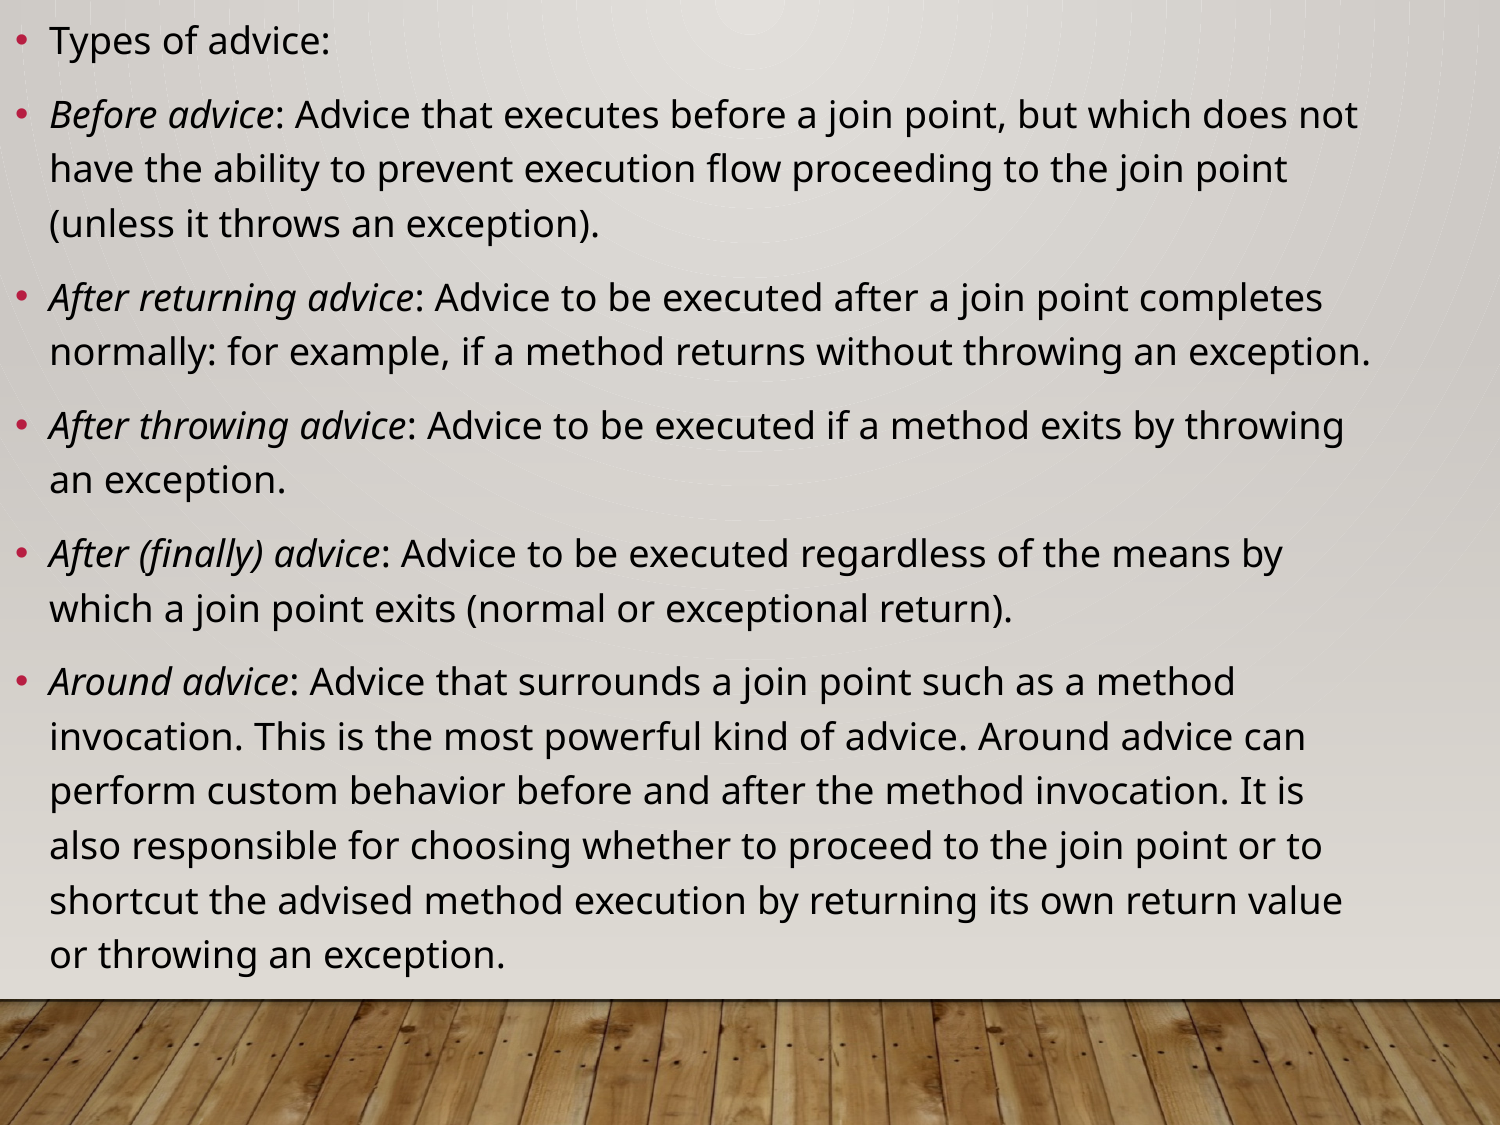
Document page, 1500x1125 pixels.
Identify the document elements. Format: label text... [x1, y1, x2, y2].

picture [0, 999, 1500, 1125]
list Types of advice: Before advice: Advice that executes before a join point, but which does not have the ability to prevent execution flow proceeding to the join point (unless it throws an exception). After returning advice: Advice to be executed after a join point completes normally: for example, if a method returns without throwing an exception. After throwing advice: Advice to be executed if a method exits by throwing an exception. After (finally) advice: Advice to be executed regardless of the means by which a join point exits (normal or exceptional return). Around advice: Advice that surrounds a join point such as a method invocation. This is the most powerful kind of advice. Around advice can perform custom behavior before and after the method invocation. It is also responsible for choosing whether to proceed to the join point or to shortcut the advised method execution by returning its own return value or throwing an exception. [0, 0, 1400, 1000]
